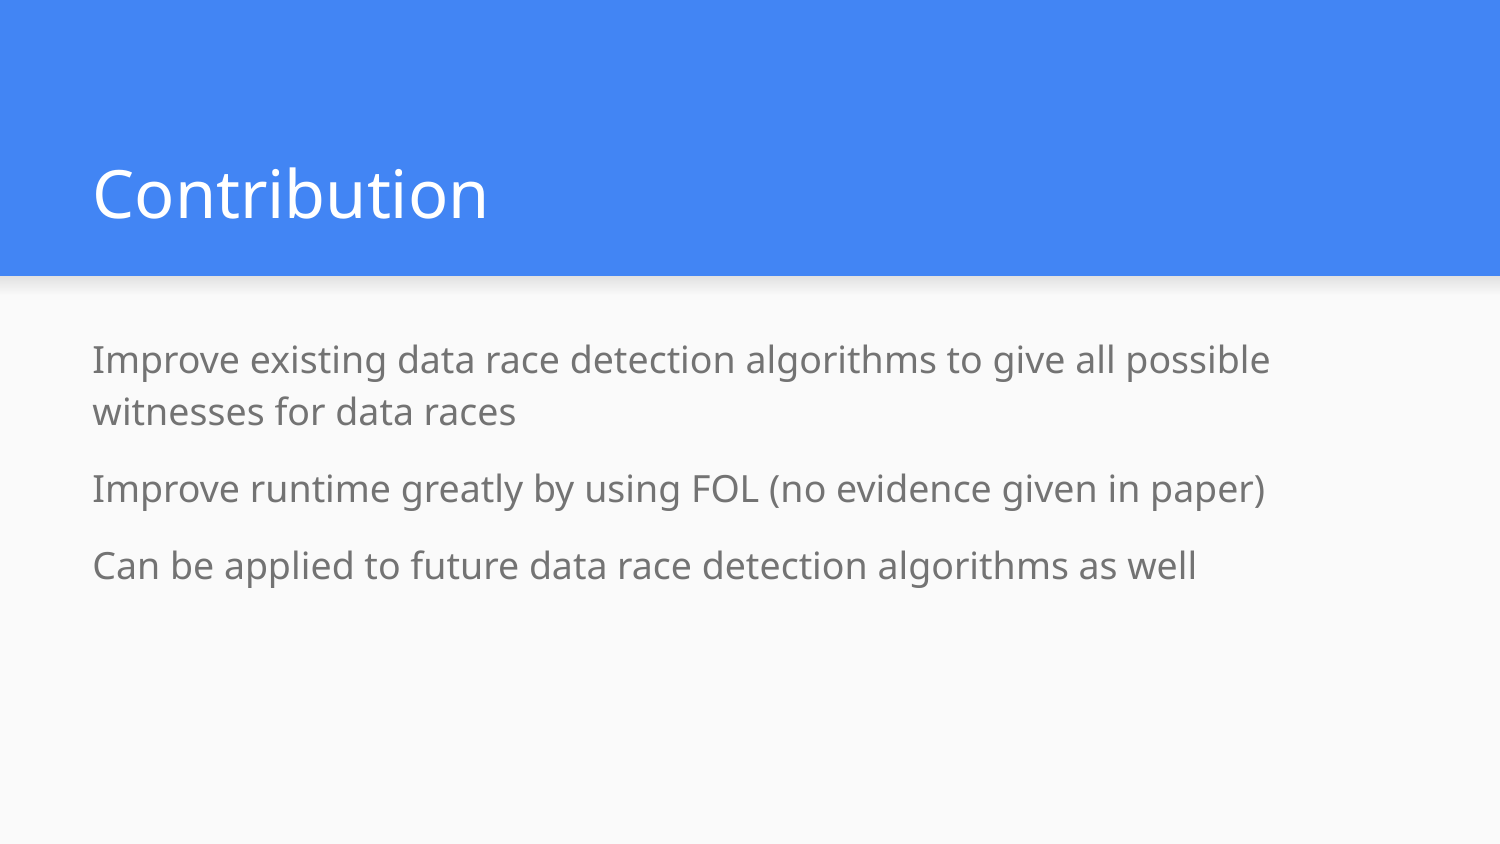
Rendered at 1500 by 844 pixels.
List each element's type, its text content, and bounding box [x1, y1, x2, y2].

list Improve existing data race detection algorithms to give all possible witnesses for data races Improve runtime greatly by using FOL (no evidence given in paper) Can be applied to future data race detection algorithms as well [77, 314, 1427, 760]
title Contribution [77, 121, 1427, 248]
